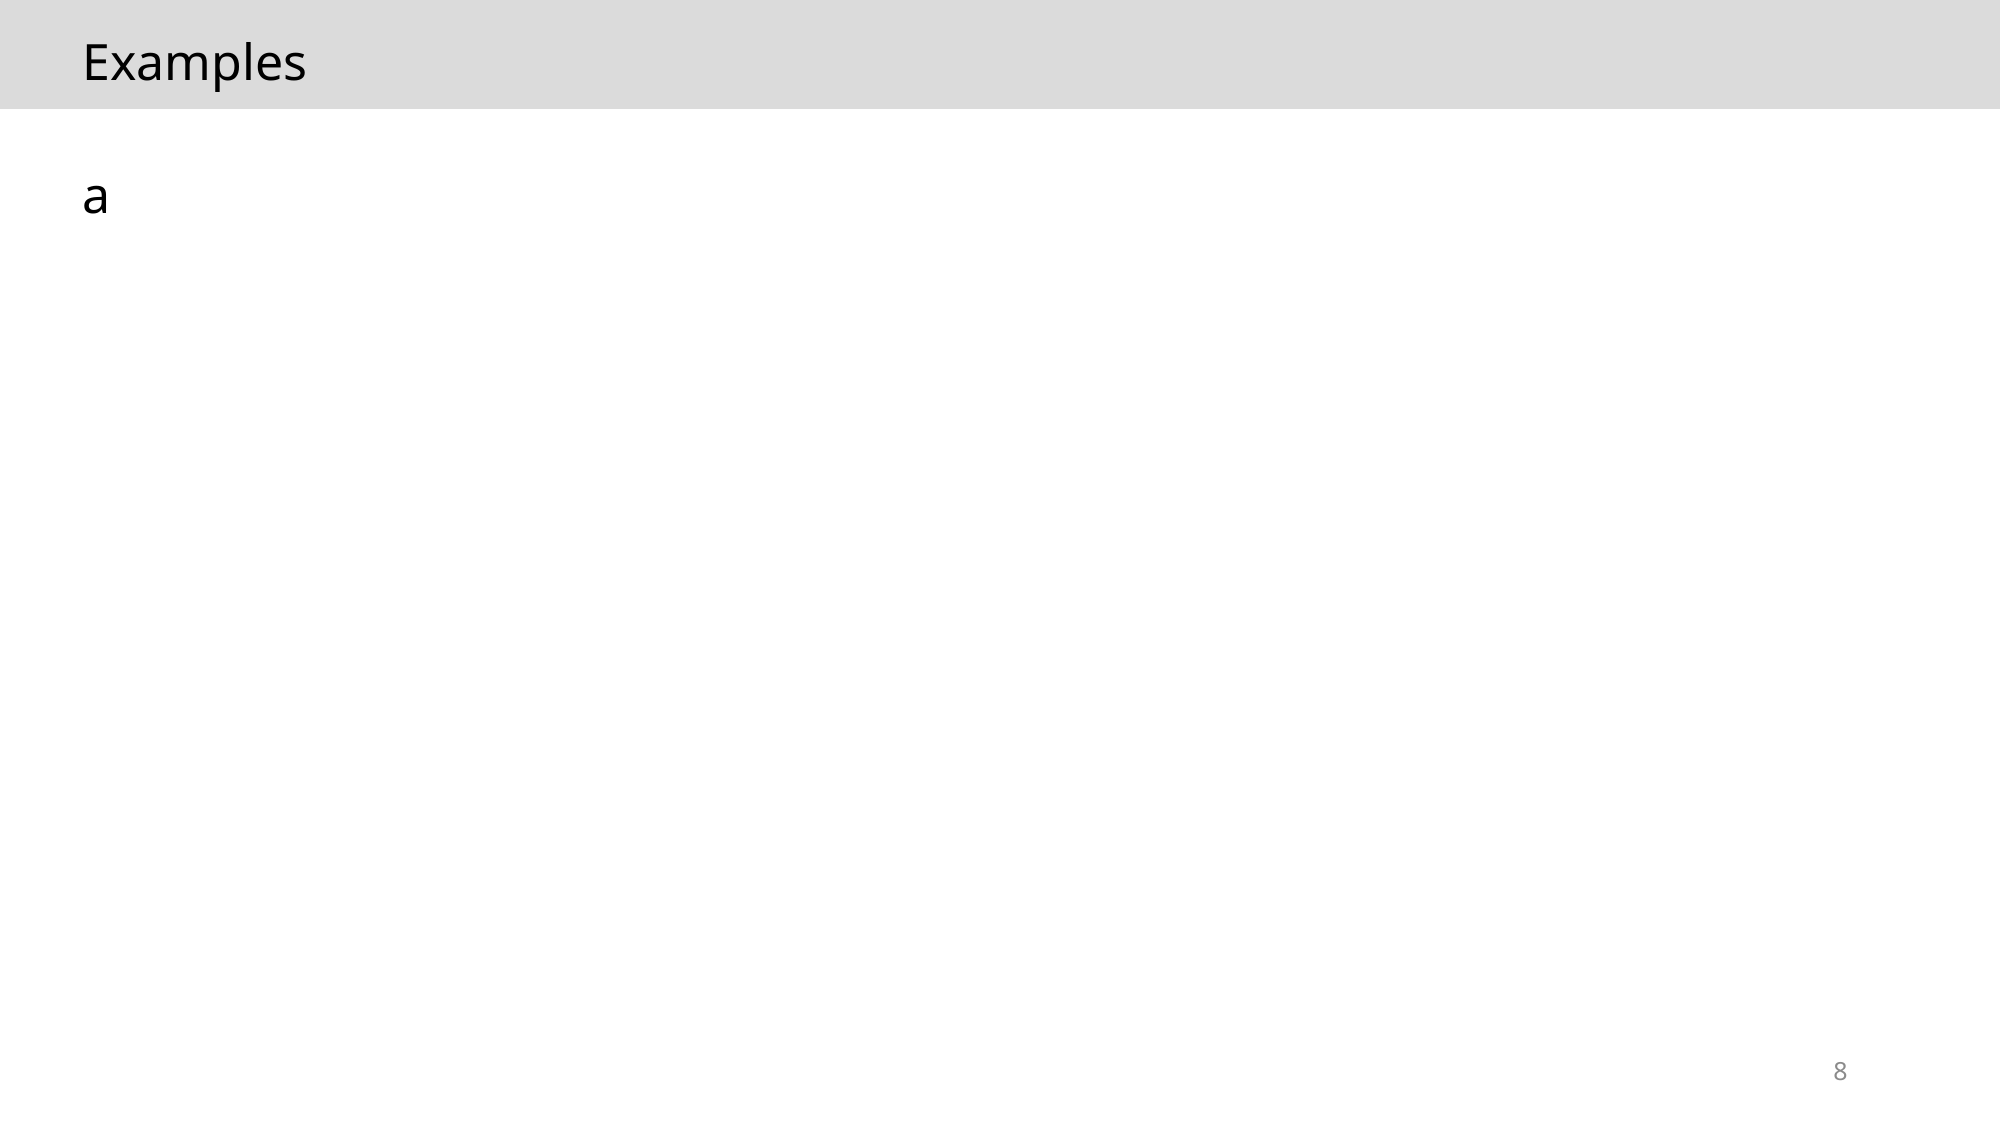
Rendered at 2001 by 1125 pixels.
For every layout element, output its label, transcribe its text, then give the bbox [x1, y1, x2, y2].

text_box [0, 0, 2000, 109]
text_box Examples [67, 23, 1933, 99]
text_box a [67, 155, 640, 231]
slide_number 8 [1412, 1042, 1863, 1103]
